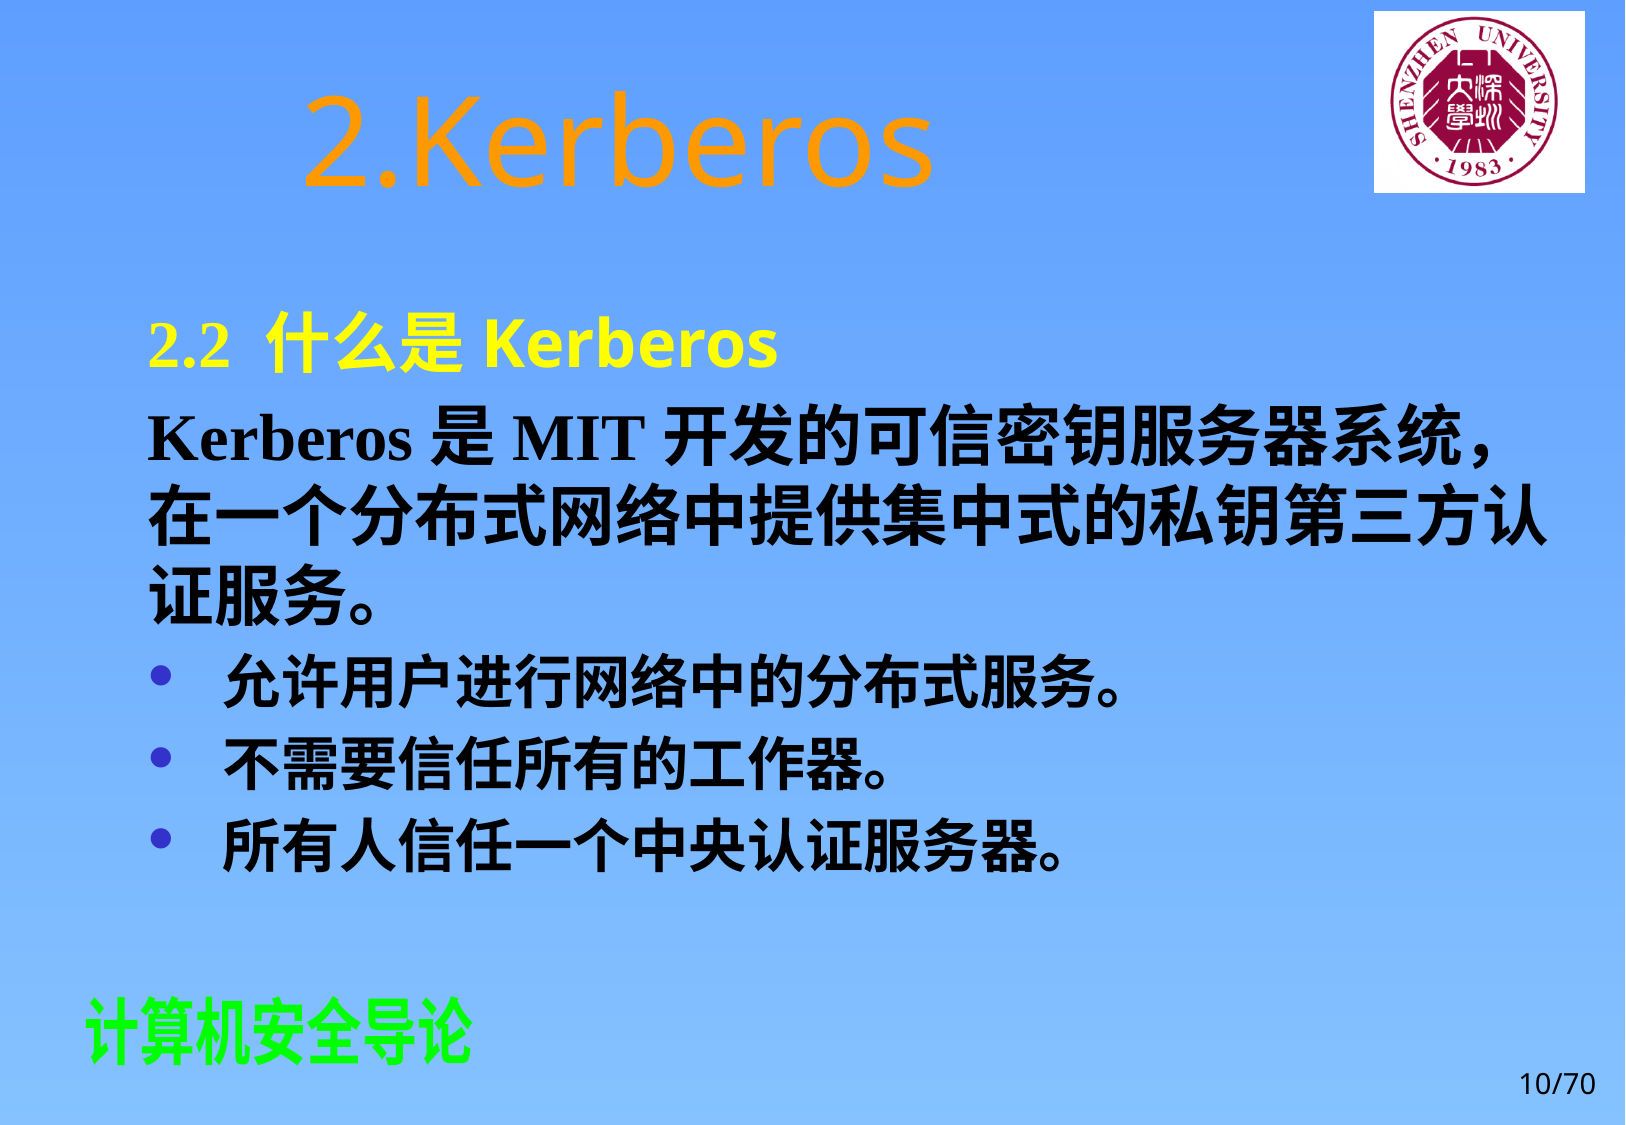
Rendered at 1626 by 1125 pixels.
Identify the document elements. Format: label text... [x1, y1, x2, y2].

picture [1374, 11, 1585, 193]
title 2.Kerberos [285, 93, 1304, 219]
slide_number 10/70 [1438, 1062, 1612, 1113]
text_box 2.2 什么是Kerberos Kerberos是MIT开发的可信密钥服务器系统，在一个分布式网络中提供集中式的私钥第三方认证服务。 允许用户进行网络中的分布式服务。 不需要信任所有的工作器。 所有人信任一个中央认证服务器。 [132, 292, 1574, 988]
